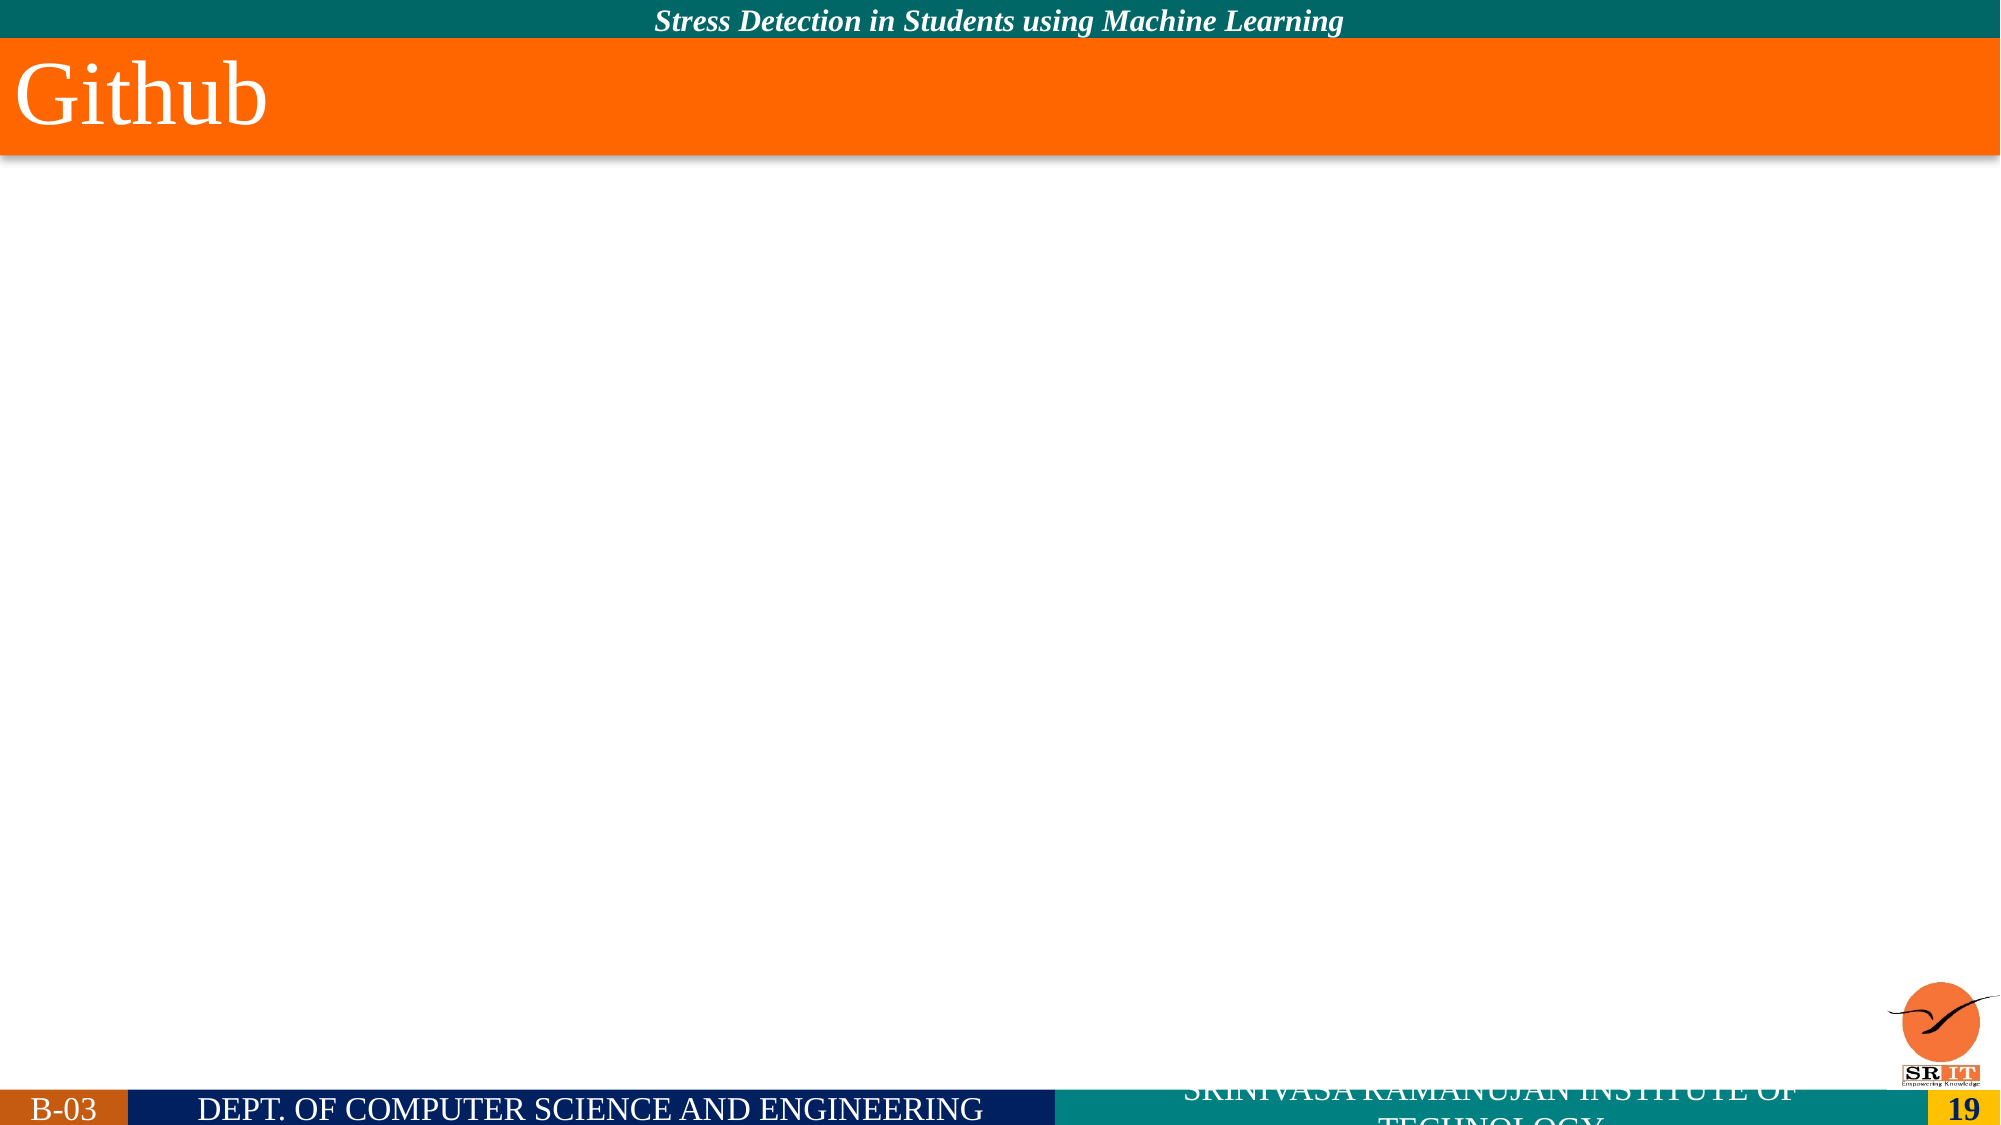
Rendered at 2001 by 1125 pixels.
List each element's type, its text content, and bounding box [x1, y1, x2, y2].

picture [1887, 977, 2000, 1090]
title Github [0, 38, 2000, 156]
